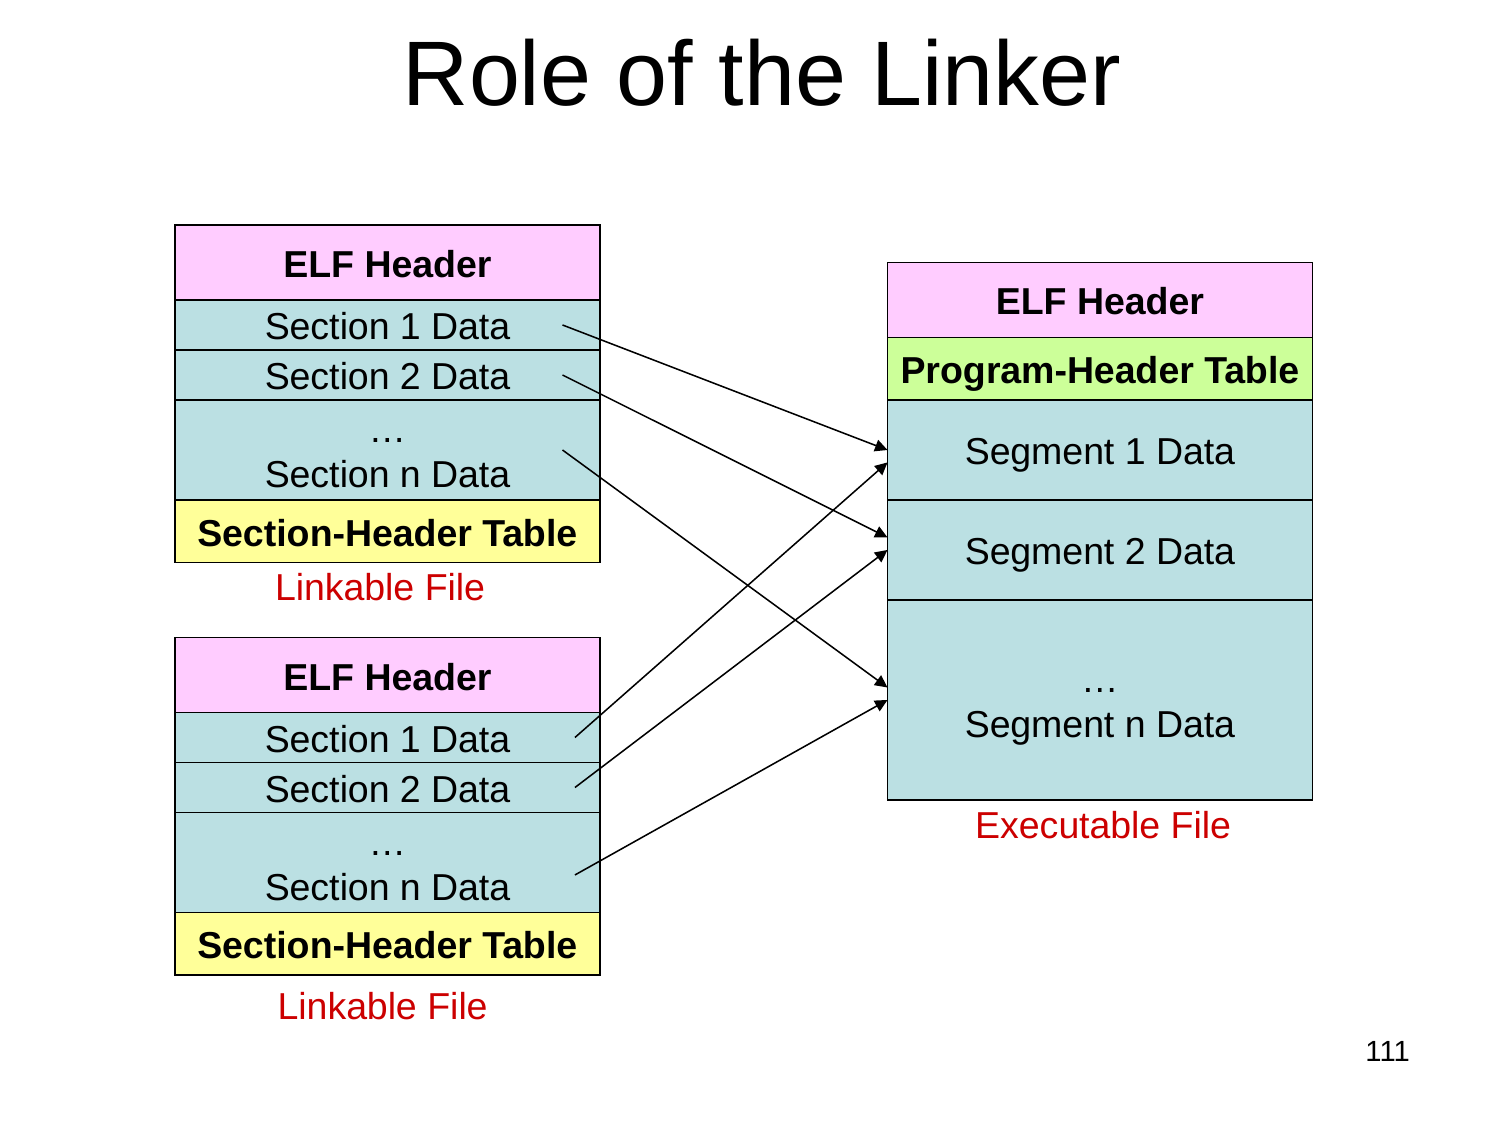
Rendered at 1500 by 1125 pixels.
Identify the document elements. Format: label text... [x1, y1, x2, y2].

text_box Program-Header Table [887, 337, 1313, 399]
text_box Linkable File [262, 974, 503, 1035]
text_box [562, 449, 888, 688]
text_box … Section n Data [174, 812, 600, 913]
text_box Segment 1 Data [887, 399, 1313, 500]
text_box … Section n Data [174, 399, 600, 500]
text_box Segment 2 Data [887, 500, 1313, 600]
text_box Section 1 Data [174, 299, 600, 350]
title Role of the Linker [87, 0, 1438, 163]
text_box ELF Header [174, 224, 600, 299]
slide_number 111 [1074, 1024, 1426, 1103]
text_box Executable File [960, 793, 1246, 854]
text_box [833, 462, 888, 510]
text_box Section 1 Data [174, 712, 600, 762]
text_box Section 2 Data [174, 350, 600, 399]
text_box [562, 374, 888, 538]
text_box Section-Header Table [174, 913, 600, 975]
text_box [562, 324, 888, 452]
text_box Section 2 Data [174, 762, 600, 812]
text_box Linkable File [260, 555, 500, 616]
text_box ELF Header [174, 637, 600, 712]
text_box … Segment n Data [887, 600, 1313, 800]
text_box Section-Header Table [174, 500, 600, 563]
text_box ELF Header [887, 262, 1313, 337]
text_box [574, 699, 888, 876]
text_box [796, 549, 888, 620]
